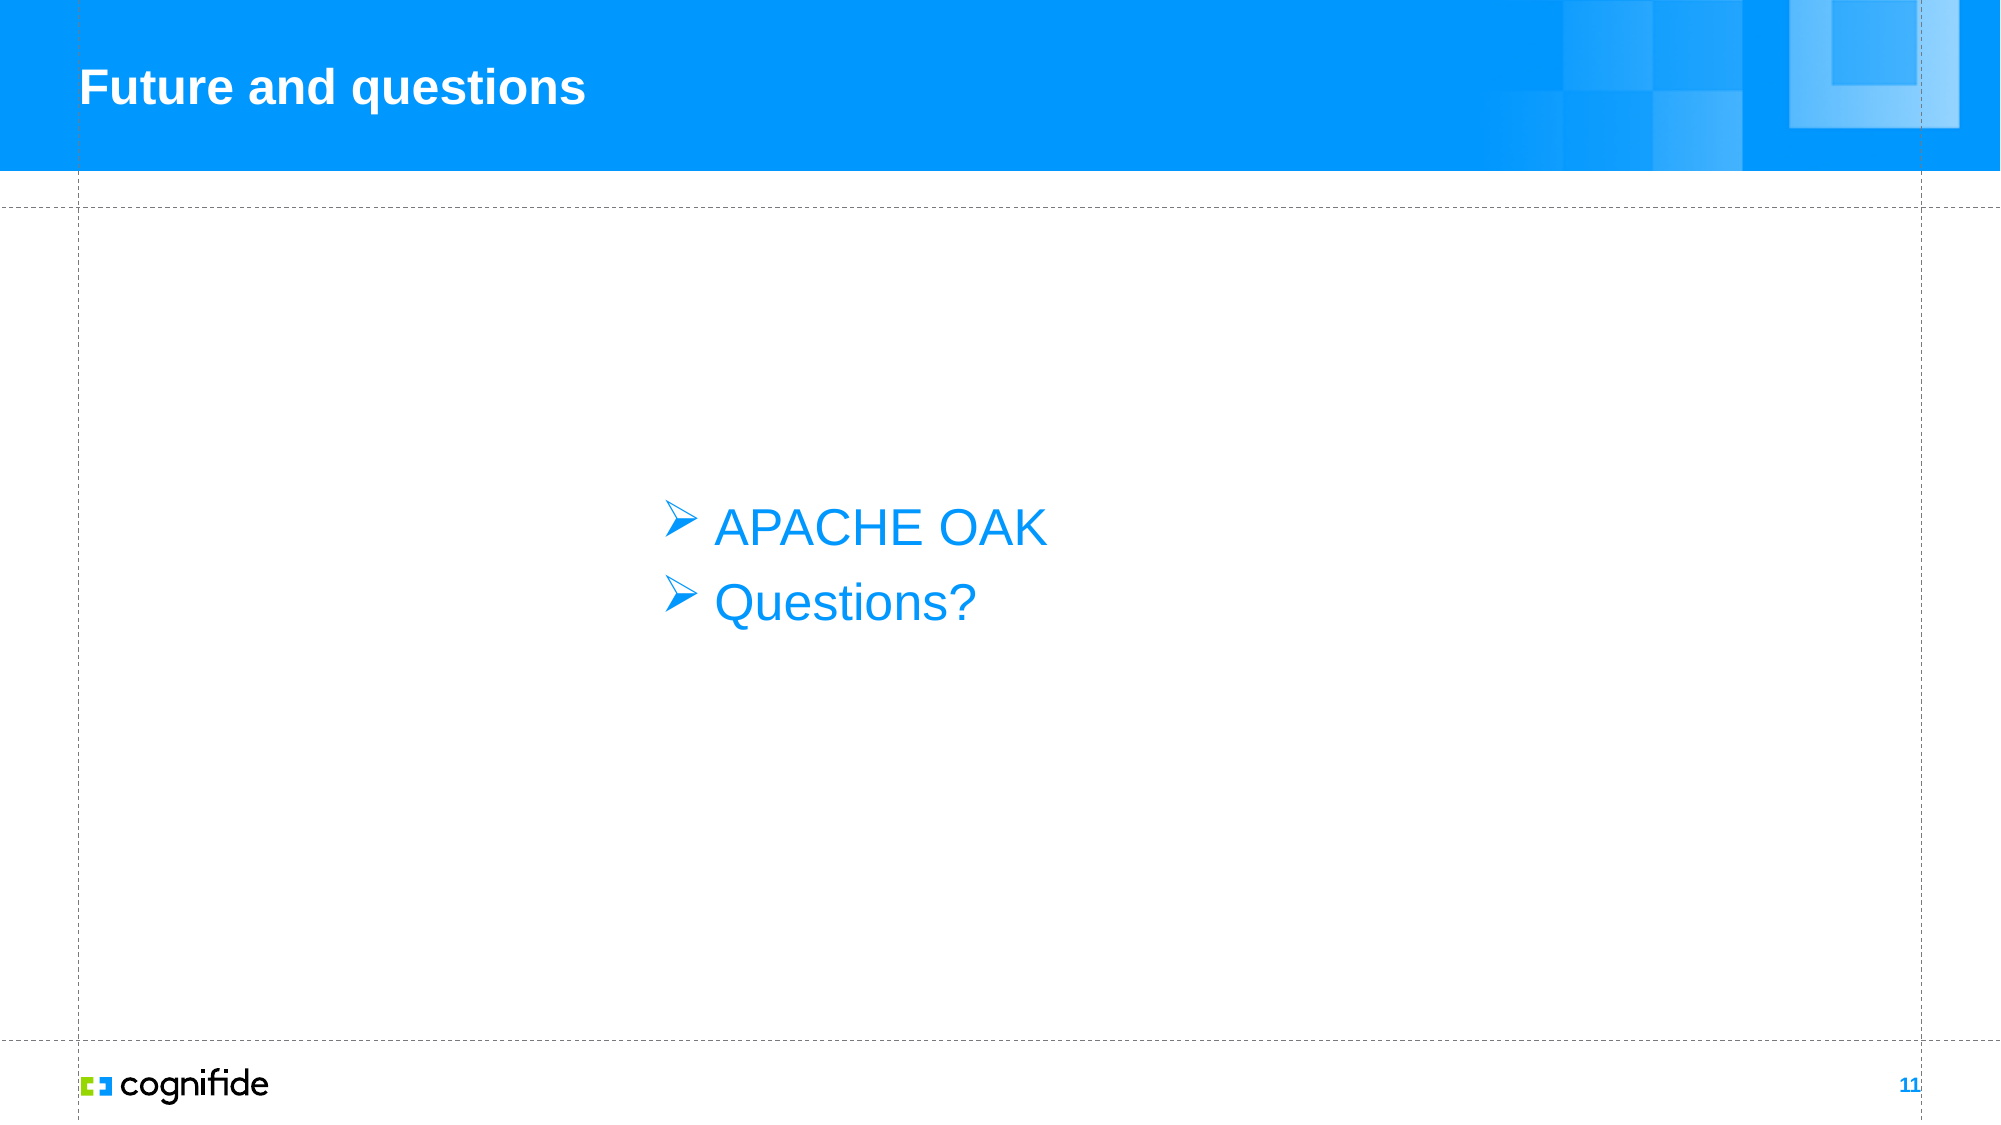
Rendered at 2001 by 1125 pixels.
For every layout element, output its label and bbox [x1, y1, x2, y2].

text_box [0, 0, 2000, 1124]
